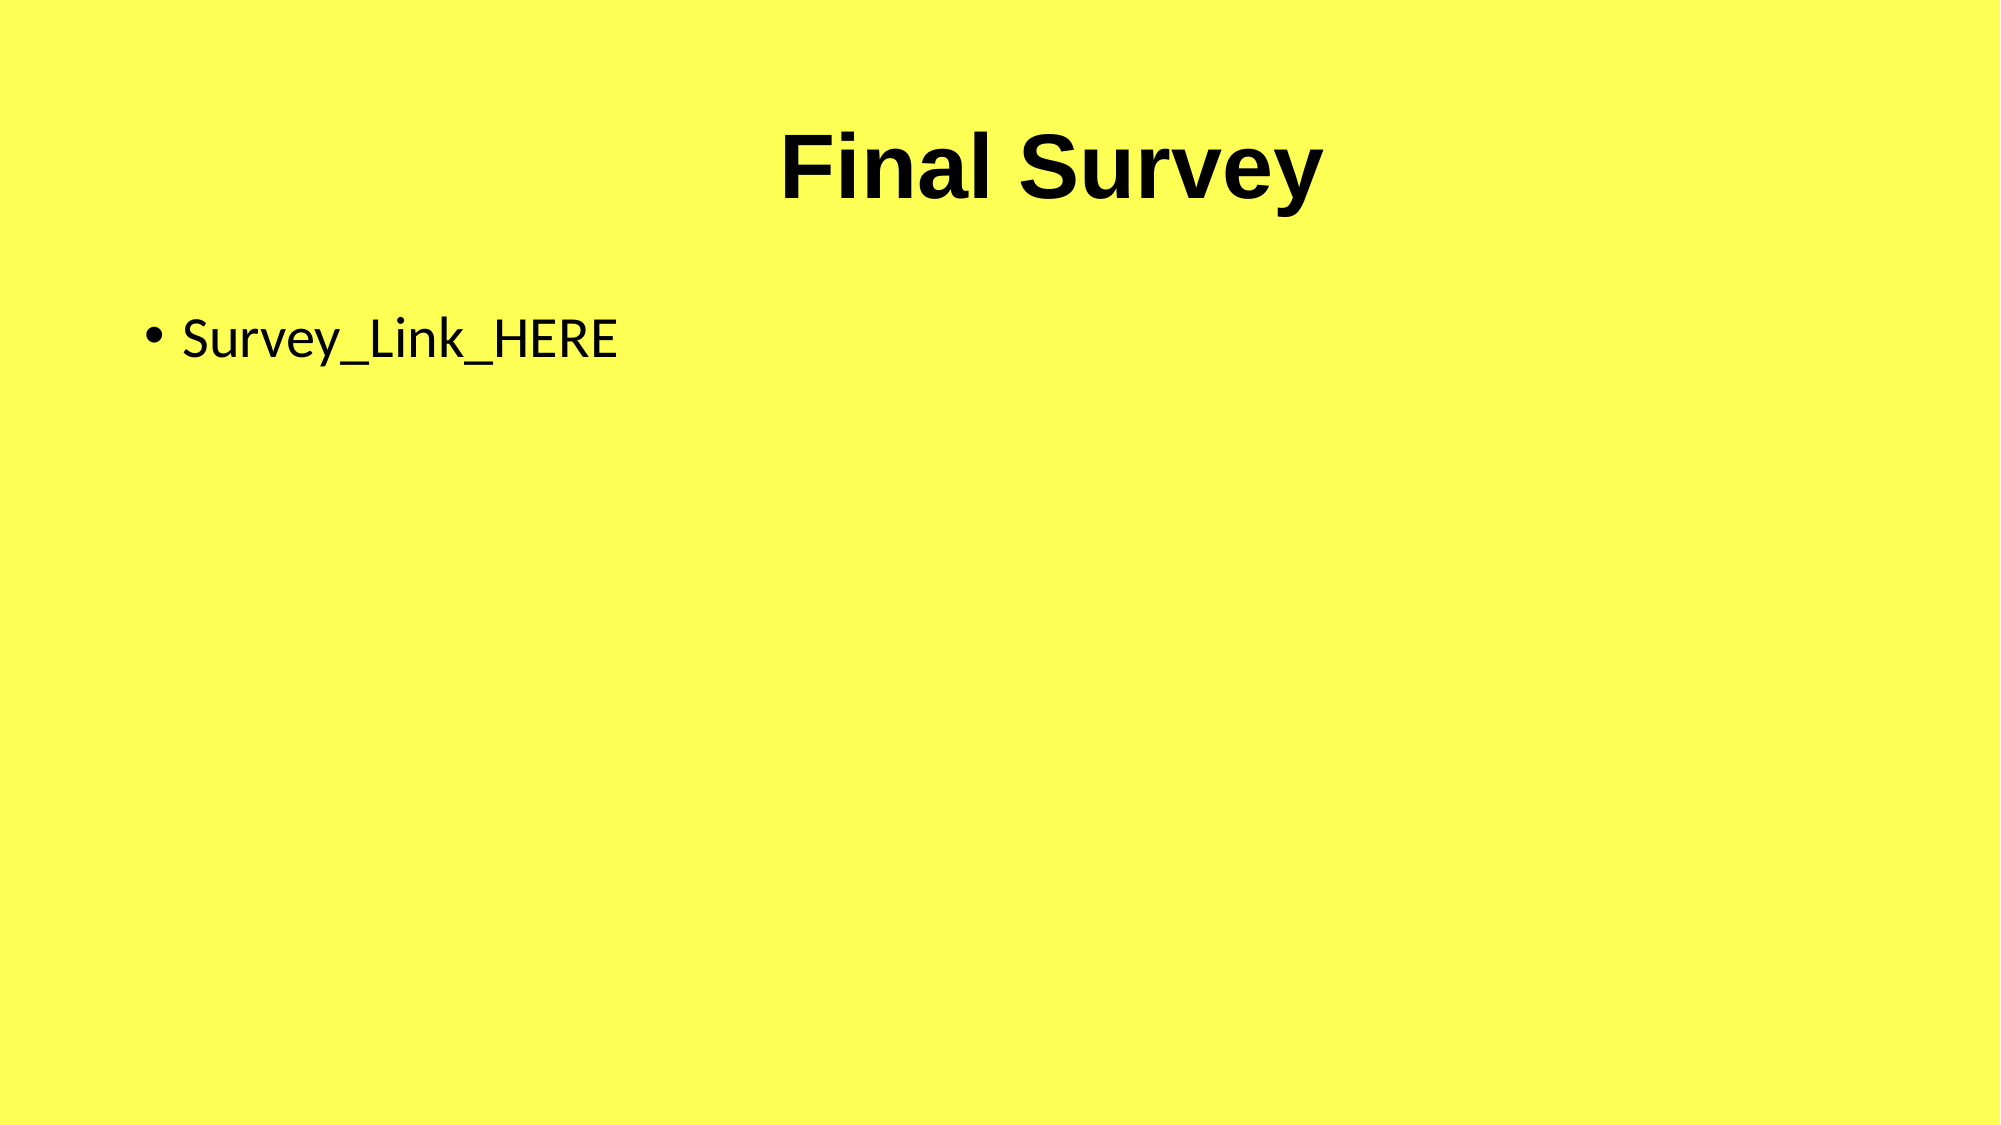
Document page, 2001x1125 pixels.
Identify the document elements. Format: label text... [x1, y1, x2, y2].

title Final Survey [242, 59, 1863, 278]
list Survey_Link_HERE [136, 298, 1863, 1014]
